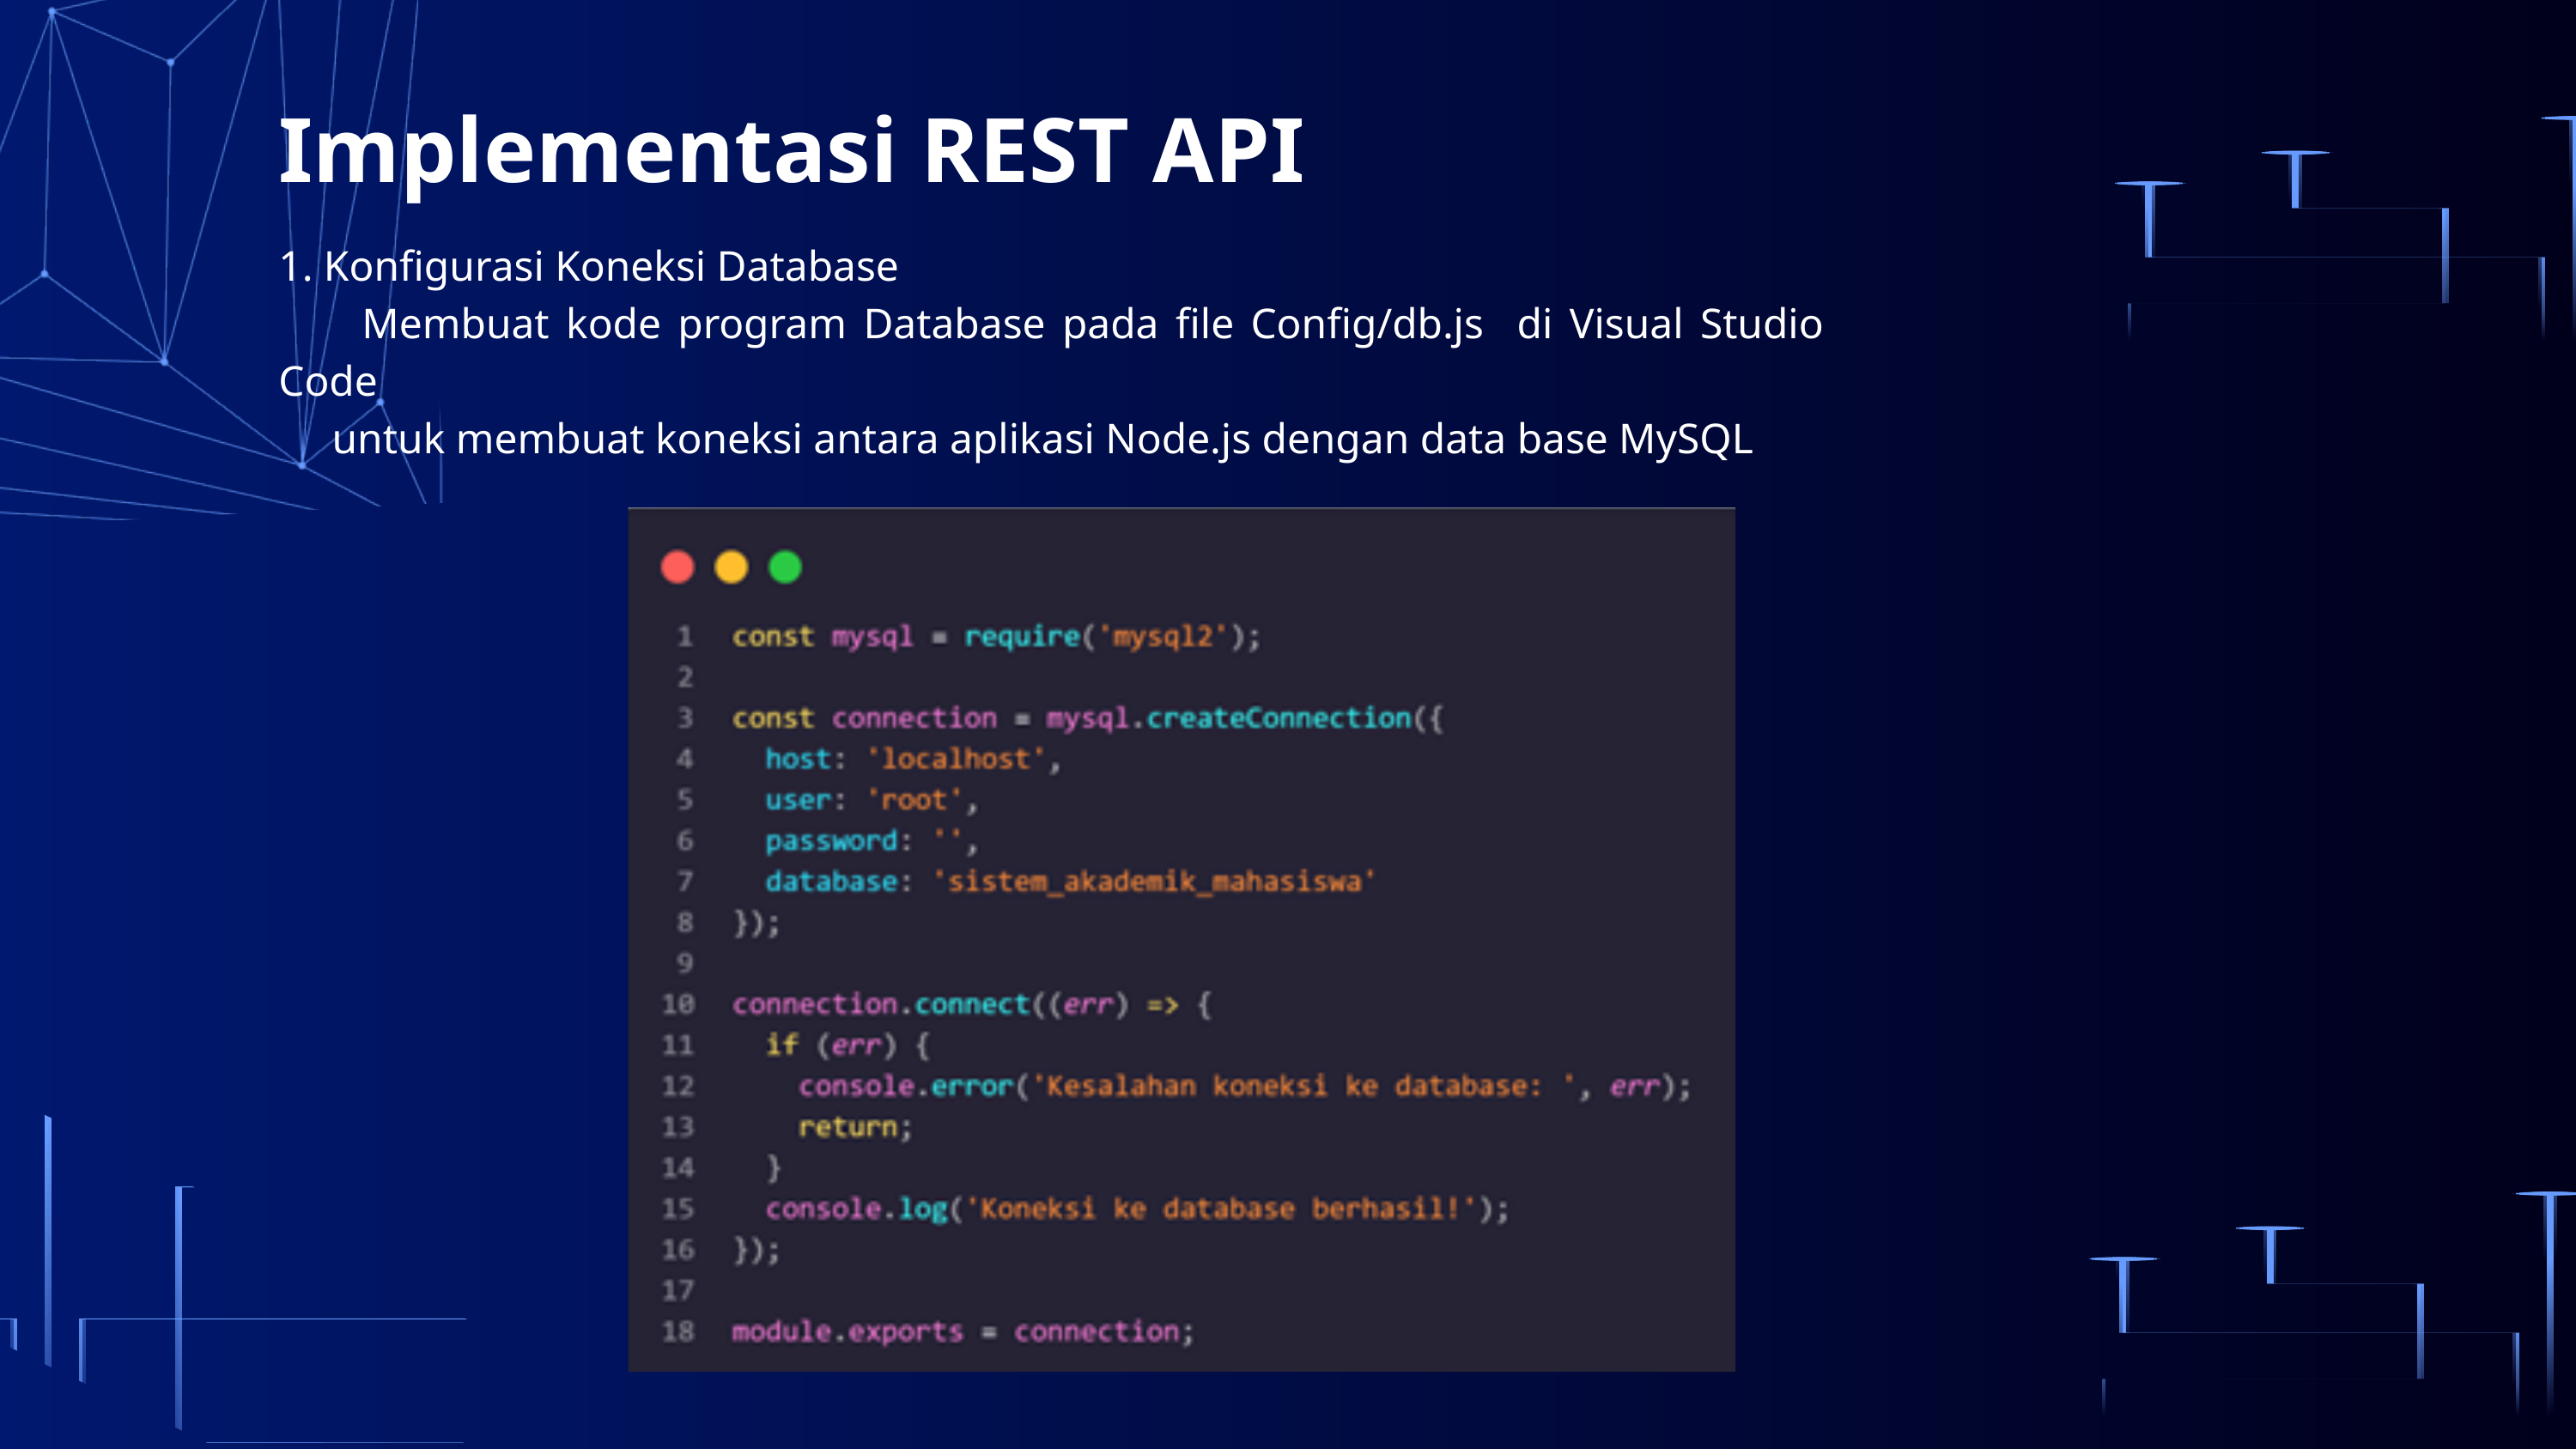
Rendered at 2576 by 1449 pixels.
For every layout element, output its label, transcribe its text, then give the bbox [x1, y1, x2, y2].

text_box [2089, 1191, 2576, 1416]
text_box [628, 507, 1736, 1372]
text_box [0, 0, 446, 527]
text_box 1. Konfigurasi Koneksi Database Membuat kode program Database pada file Config/db.js di Visual Studio Code untuk membuat koneksi antara aplikasi Node.js dengan data base MySQL [278, 231, 1826, 462]
text_box [0, 1093, 513, 1449]
text_box Implementasi REST API [278, 92, 1957, 200]
text_box [2114, 116, 2576, 341]
